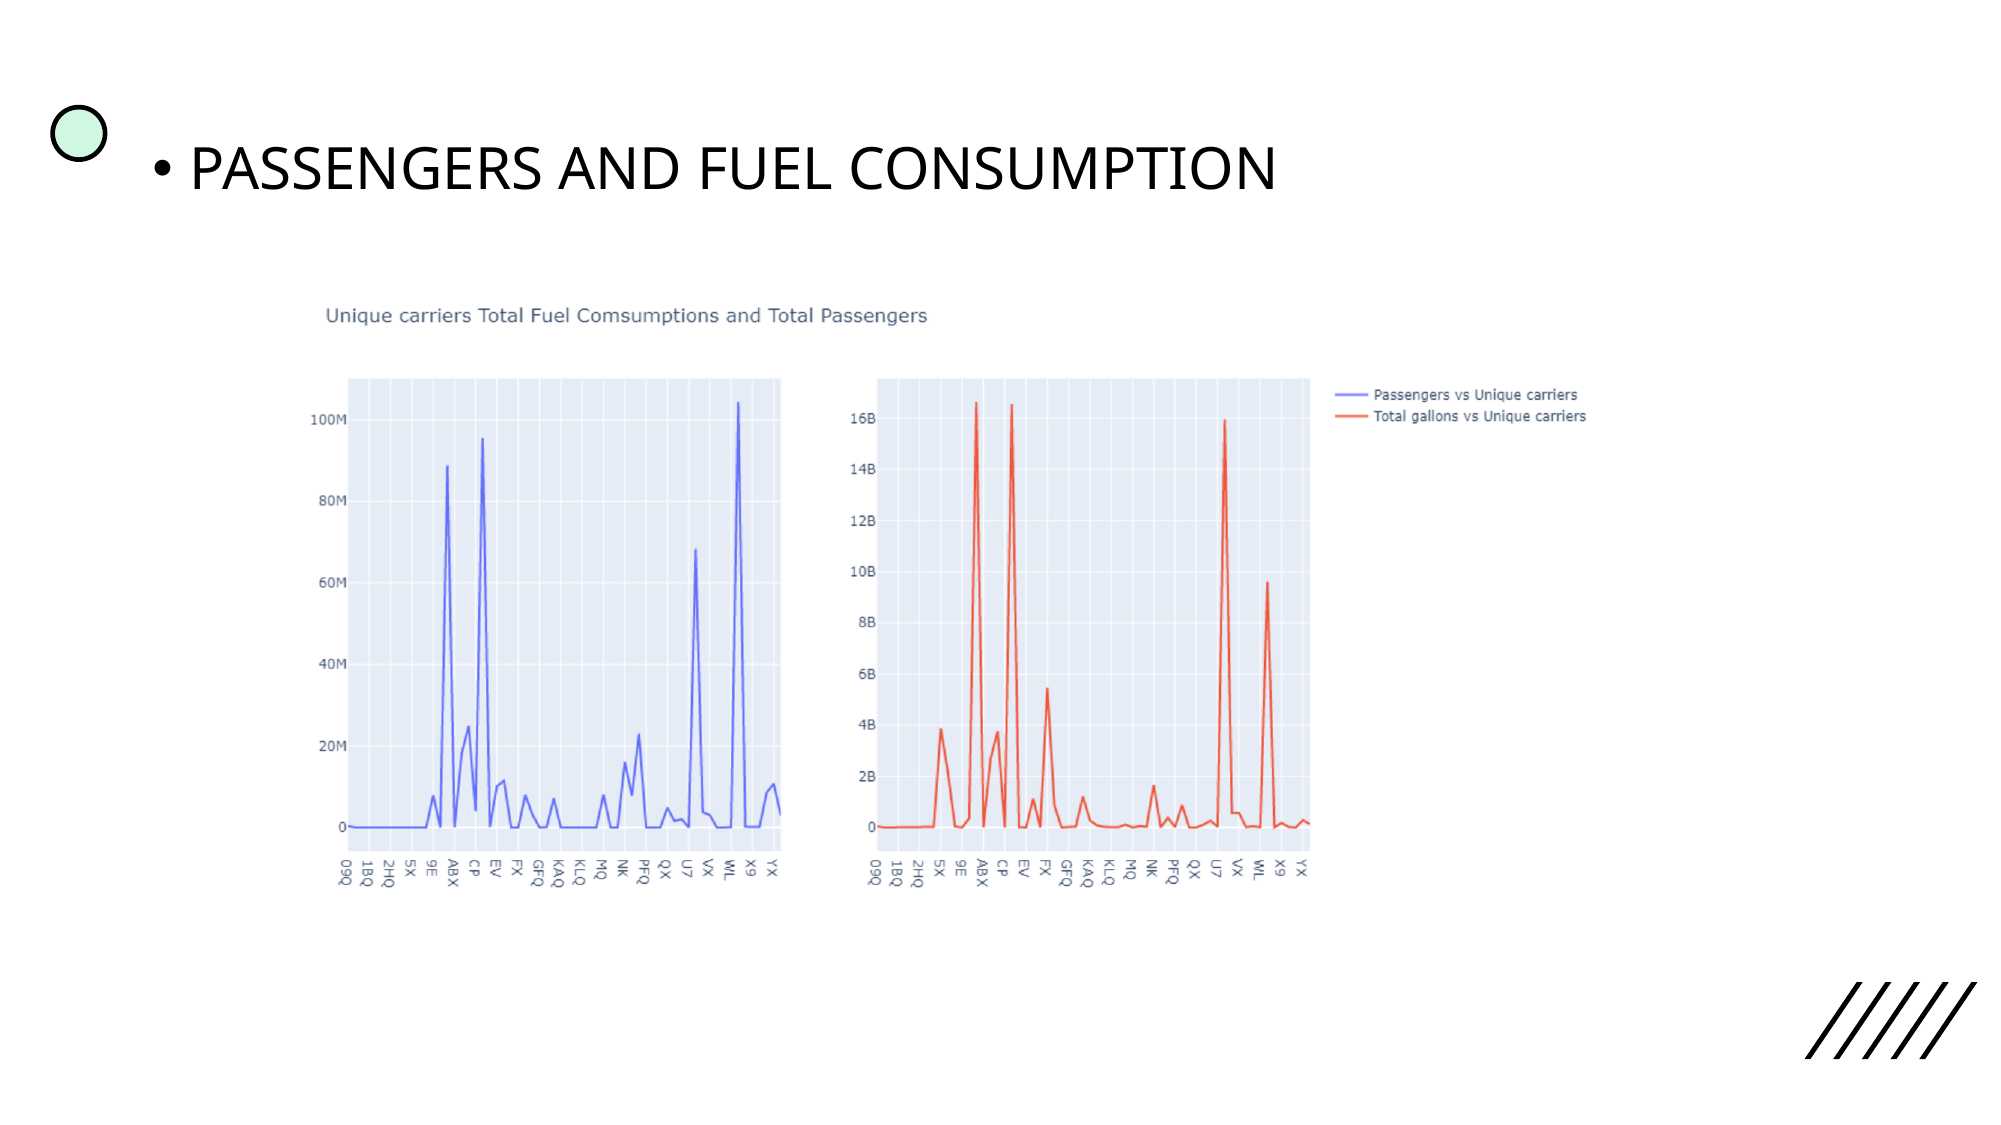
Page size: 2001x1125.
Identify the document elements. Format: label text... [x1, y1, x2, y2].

picture [245, 274, 1592, 972]
list PASSENGERS AND FUEL CONSUMPTION [137, 131, 1863, 1014]
